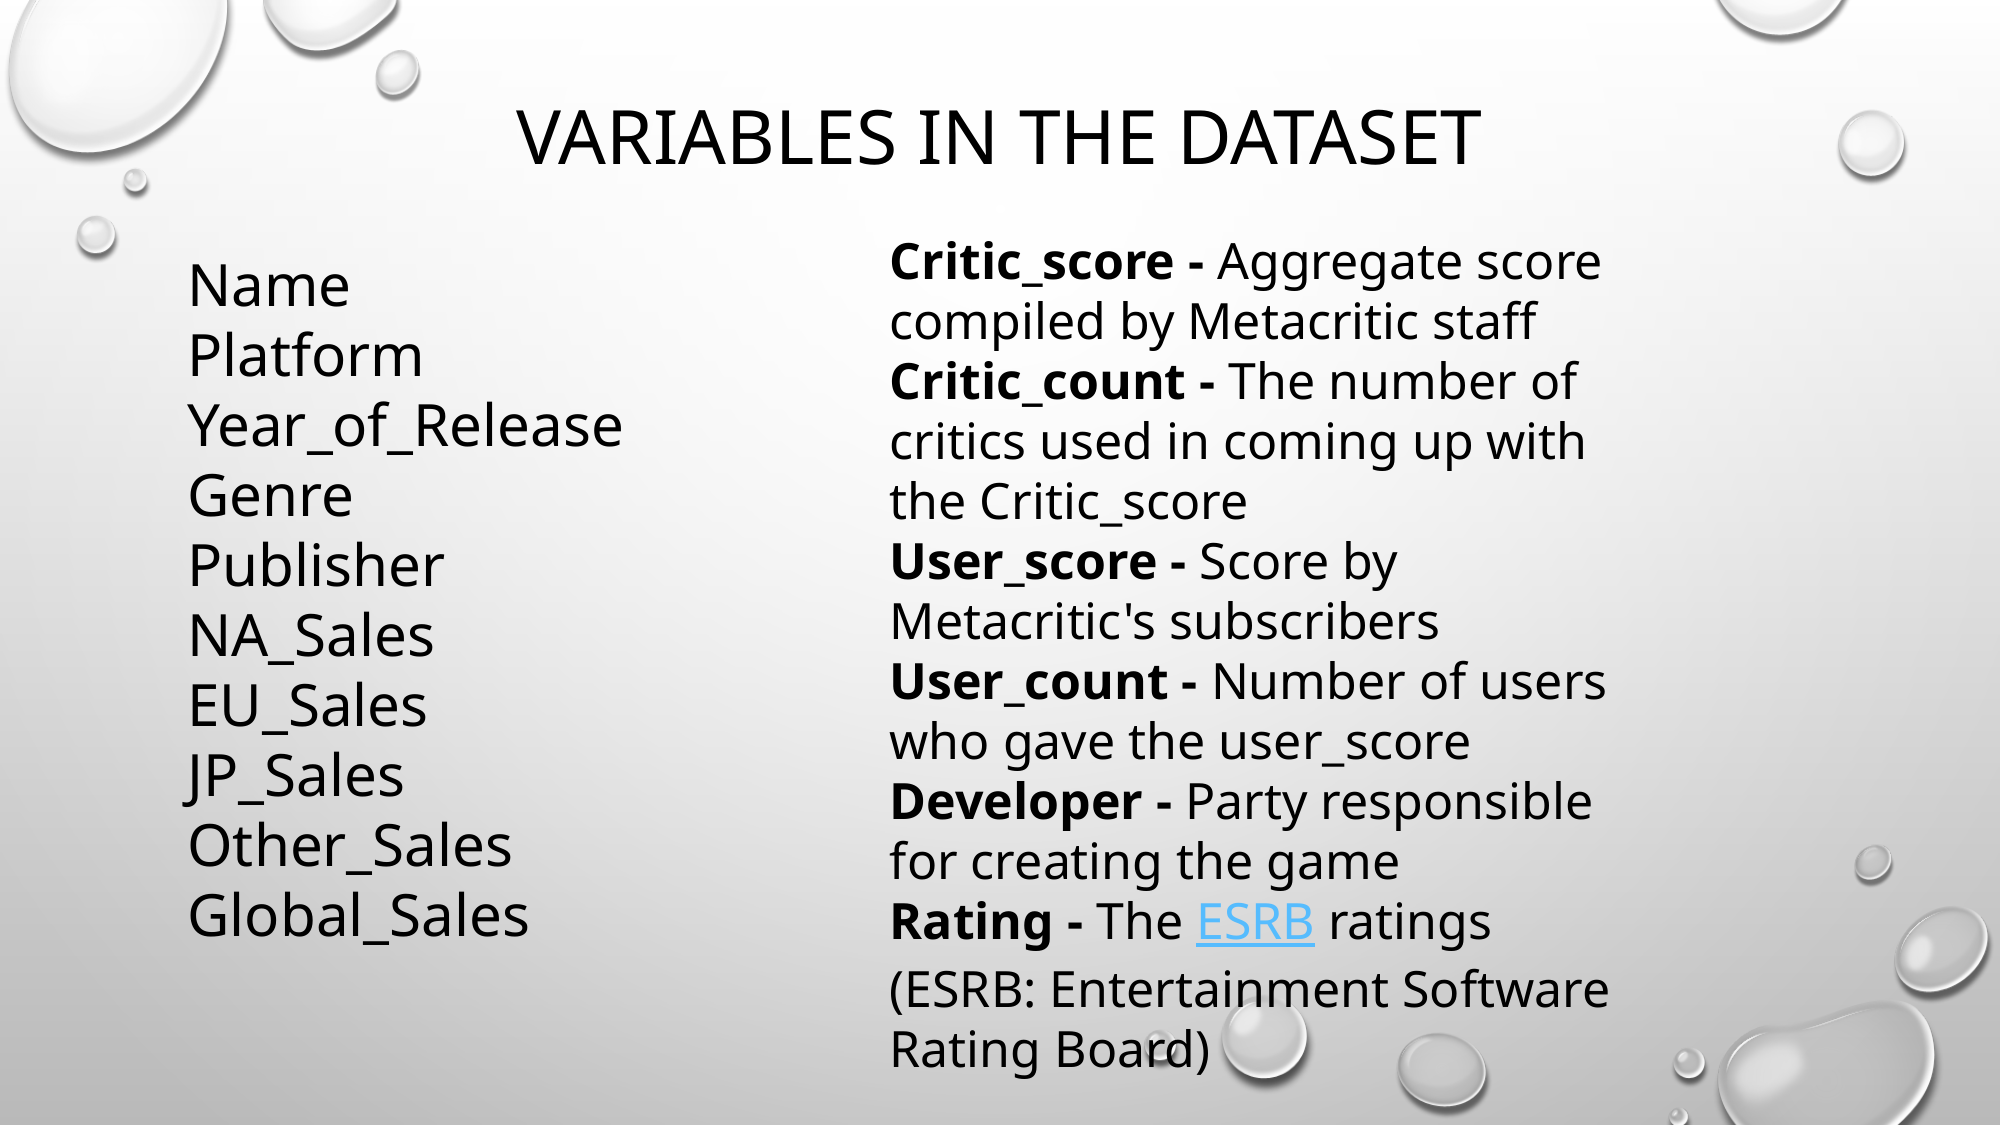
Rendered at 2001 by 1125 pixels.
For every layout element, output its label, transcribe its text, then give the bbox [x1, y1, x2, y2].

title VARIABLES IN THE DATASET [149, 39, 1851, 241]
text_box Critic_score - Aggregate score compiled by Metacritic staff Critic_count - The number of critics used in coming up with the Critic_score User_score - Score by Metacritic's subscribers User_count - Number of users who gave the user_score Developer - Party responsible for creating the game Rating - The ESRB ratings (ESRB: Entertainment Software Rating Board) [874, 222, 1644, 1086]
text_box Name Platform Year_of_Release Genre Publisher NA_Sales EU_Sales JP_Sales Other_Sales Global_Sales [172, 240, 737, 956]
picture [0, 0, 2000, 1125]
